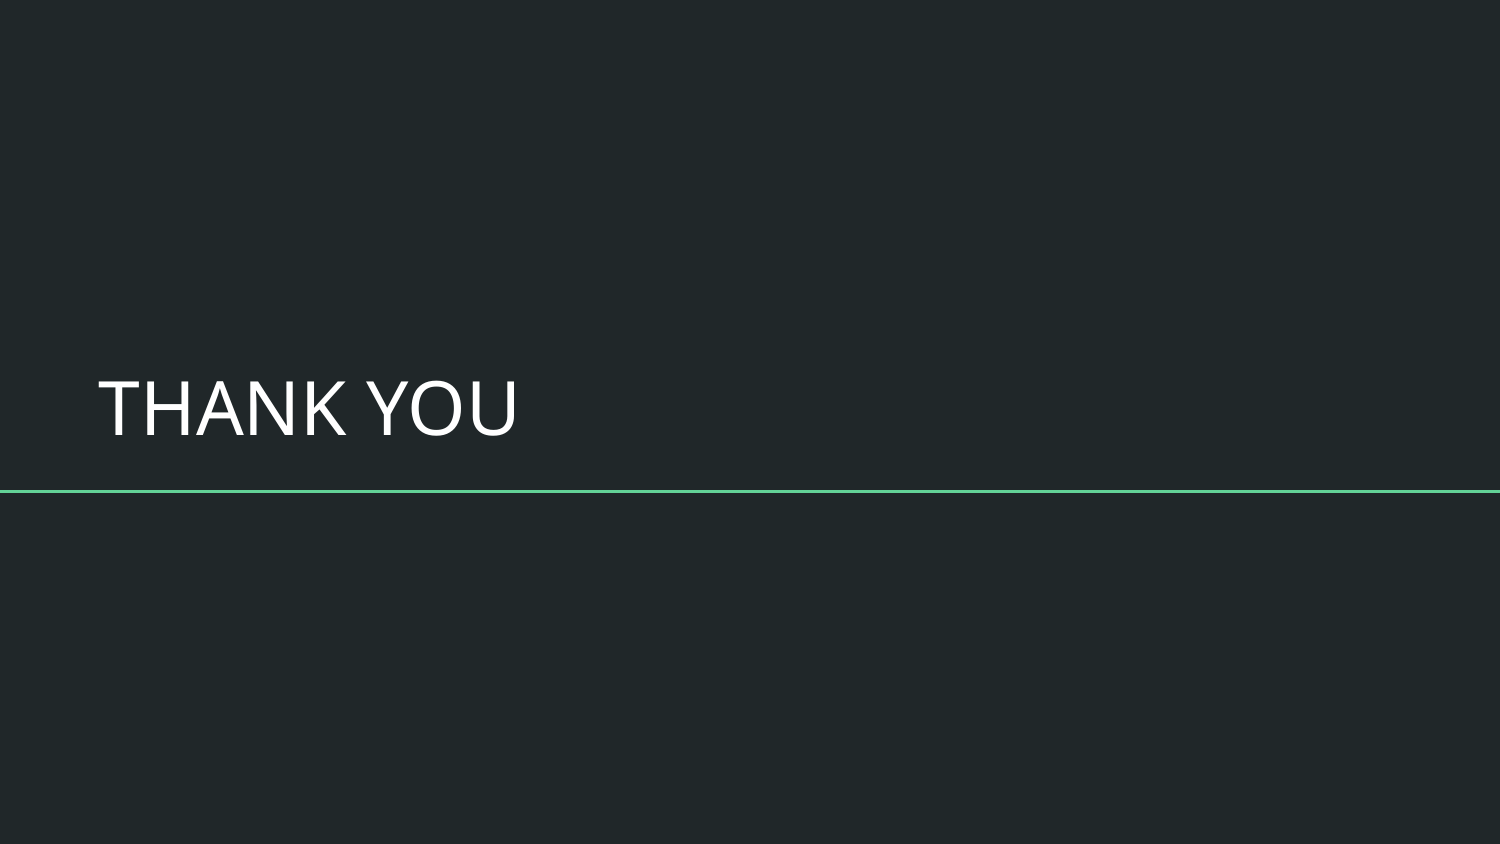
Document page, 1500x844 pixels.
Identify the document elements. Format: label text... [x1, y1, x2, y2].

title THANK YOU [83, 337, 1417, 466]
